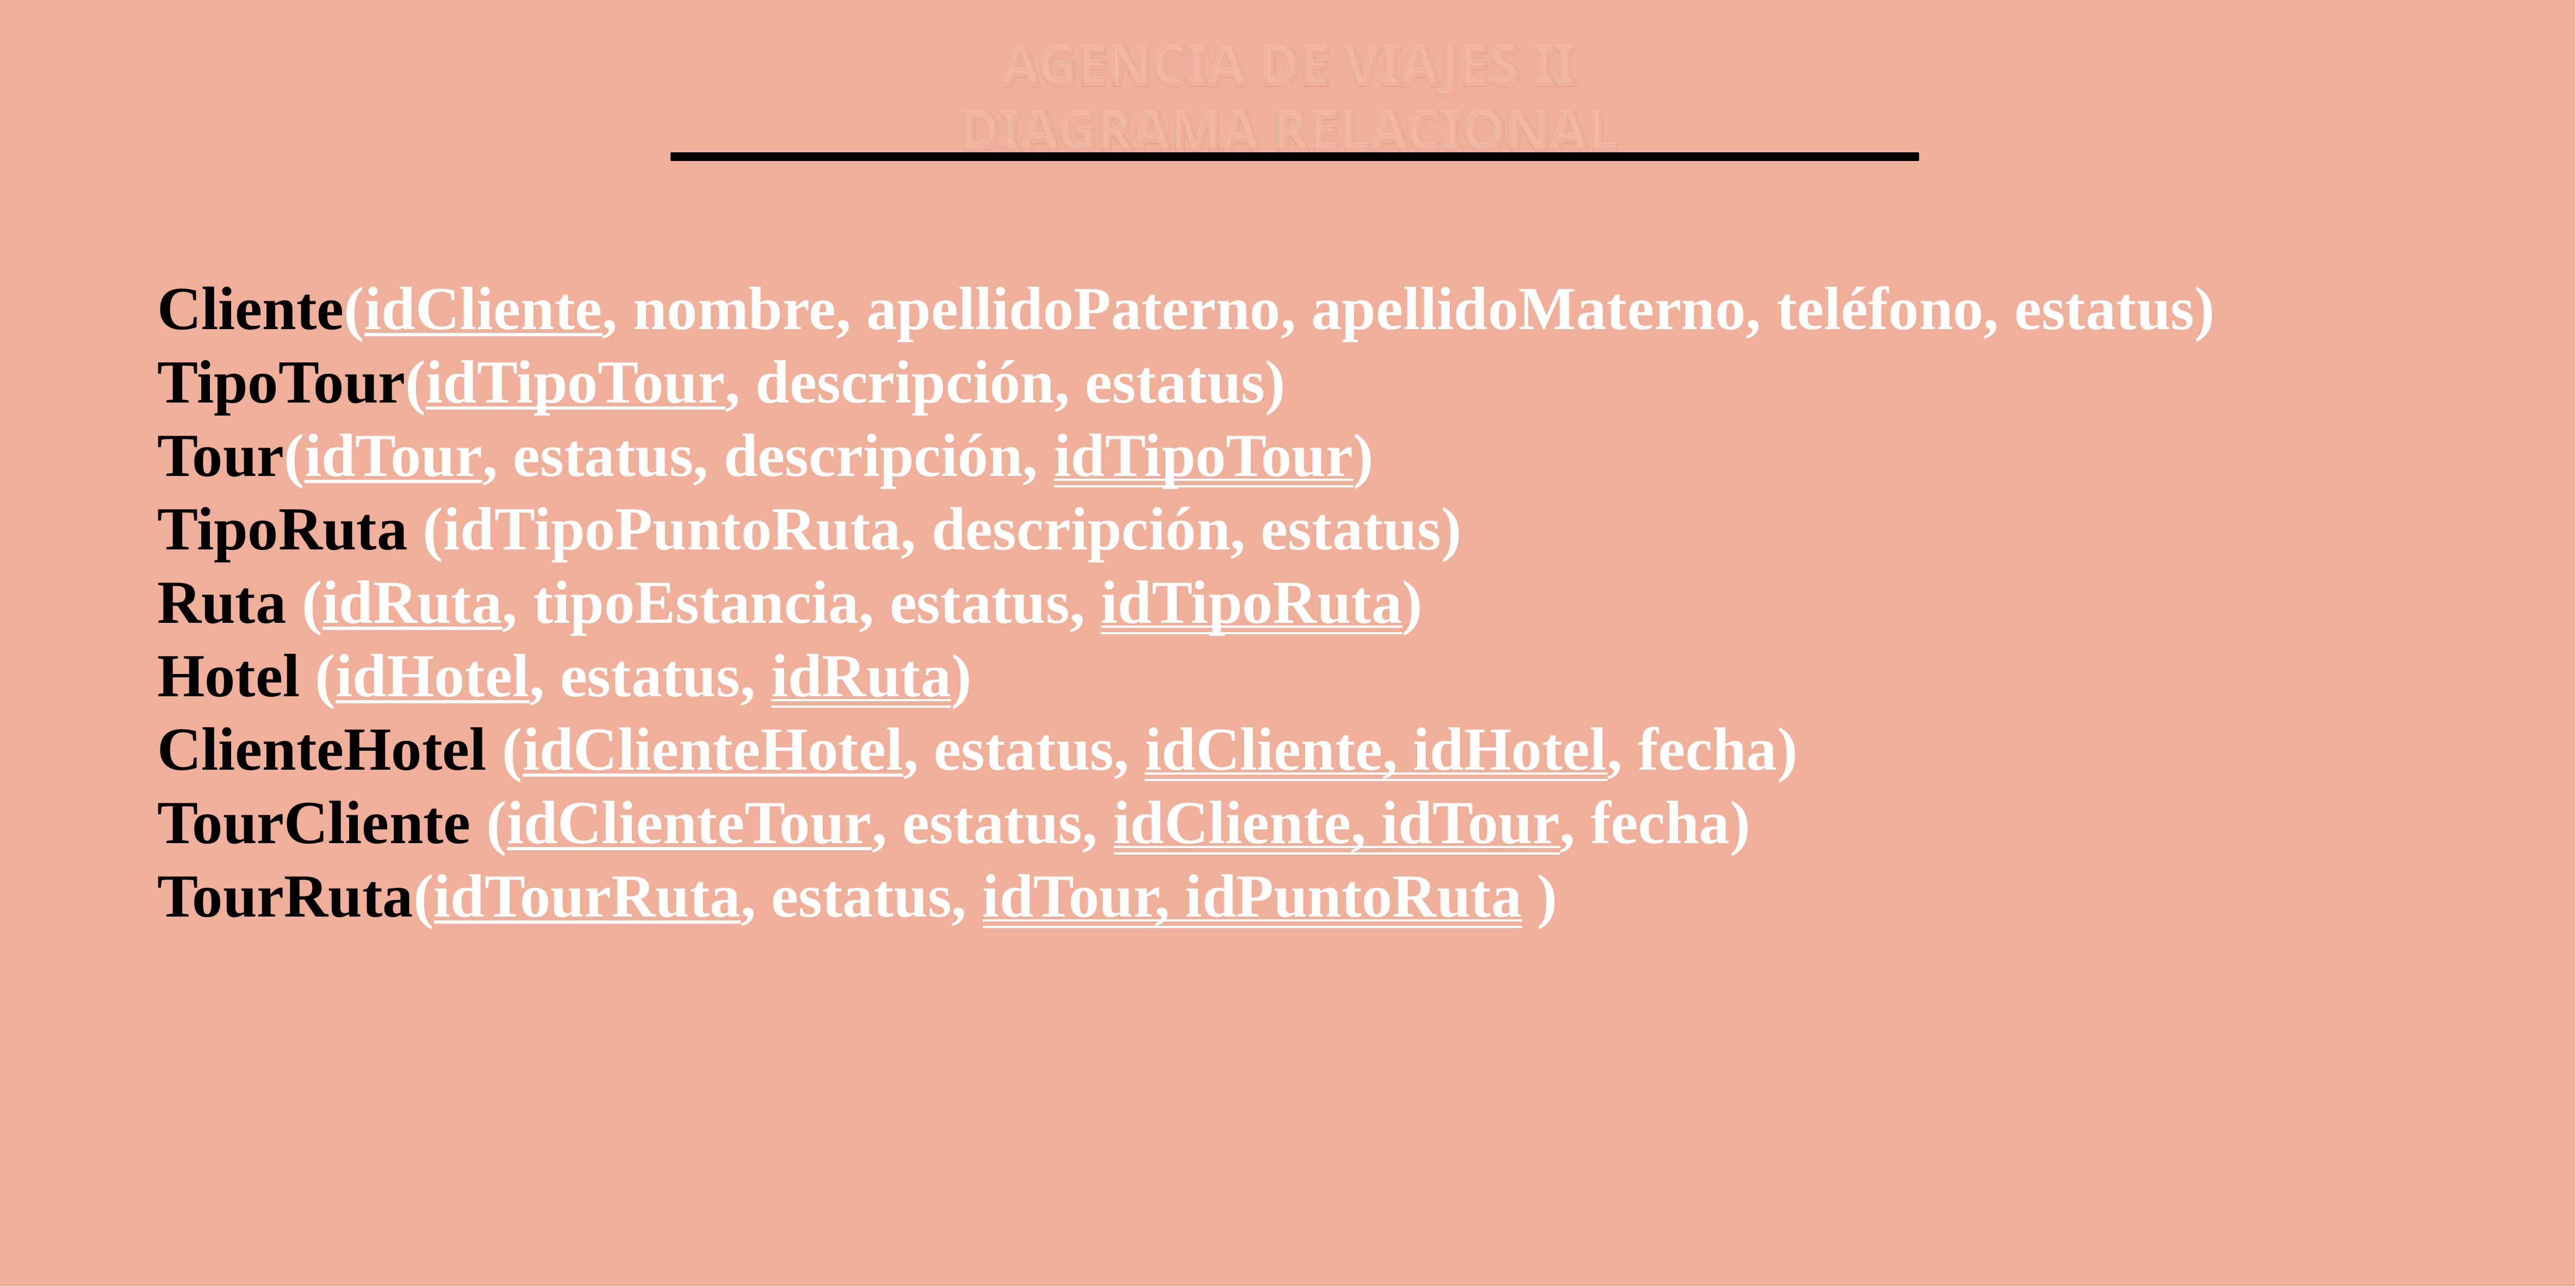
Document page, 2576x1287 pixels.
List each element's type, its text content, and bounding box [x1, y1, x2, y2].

text_box estatus [629, 0, 1947, 196]
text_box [634, 0, 1941, 188]
text_box Cliente(idCliente, nombre, apellidoPaterno, apellidoMaterno, teléfono, estatus) TipoTour(idTipoTour, descripción, estatus) Tour(idTour, estatus, descripción, idTipoTour) TipoRuta (idTipoPuntoRuta, descripción, estatus) Ruta (idRuta, tipoEstancia, estatus, idTipoRuta) Hotel (idHotel, estatus, idRuta) ClienteHotel (idClienteHotel, estatus, idCliente, idHotel, fecha) TourCliente (idClienteTour, estatus, idCliente, idTour, fecha) TourRuta(idTourRuta, estatus, idTour, idPuntoRuta ) [149, 264, 2542, 1007]
